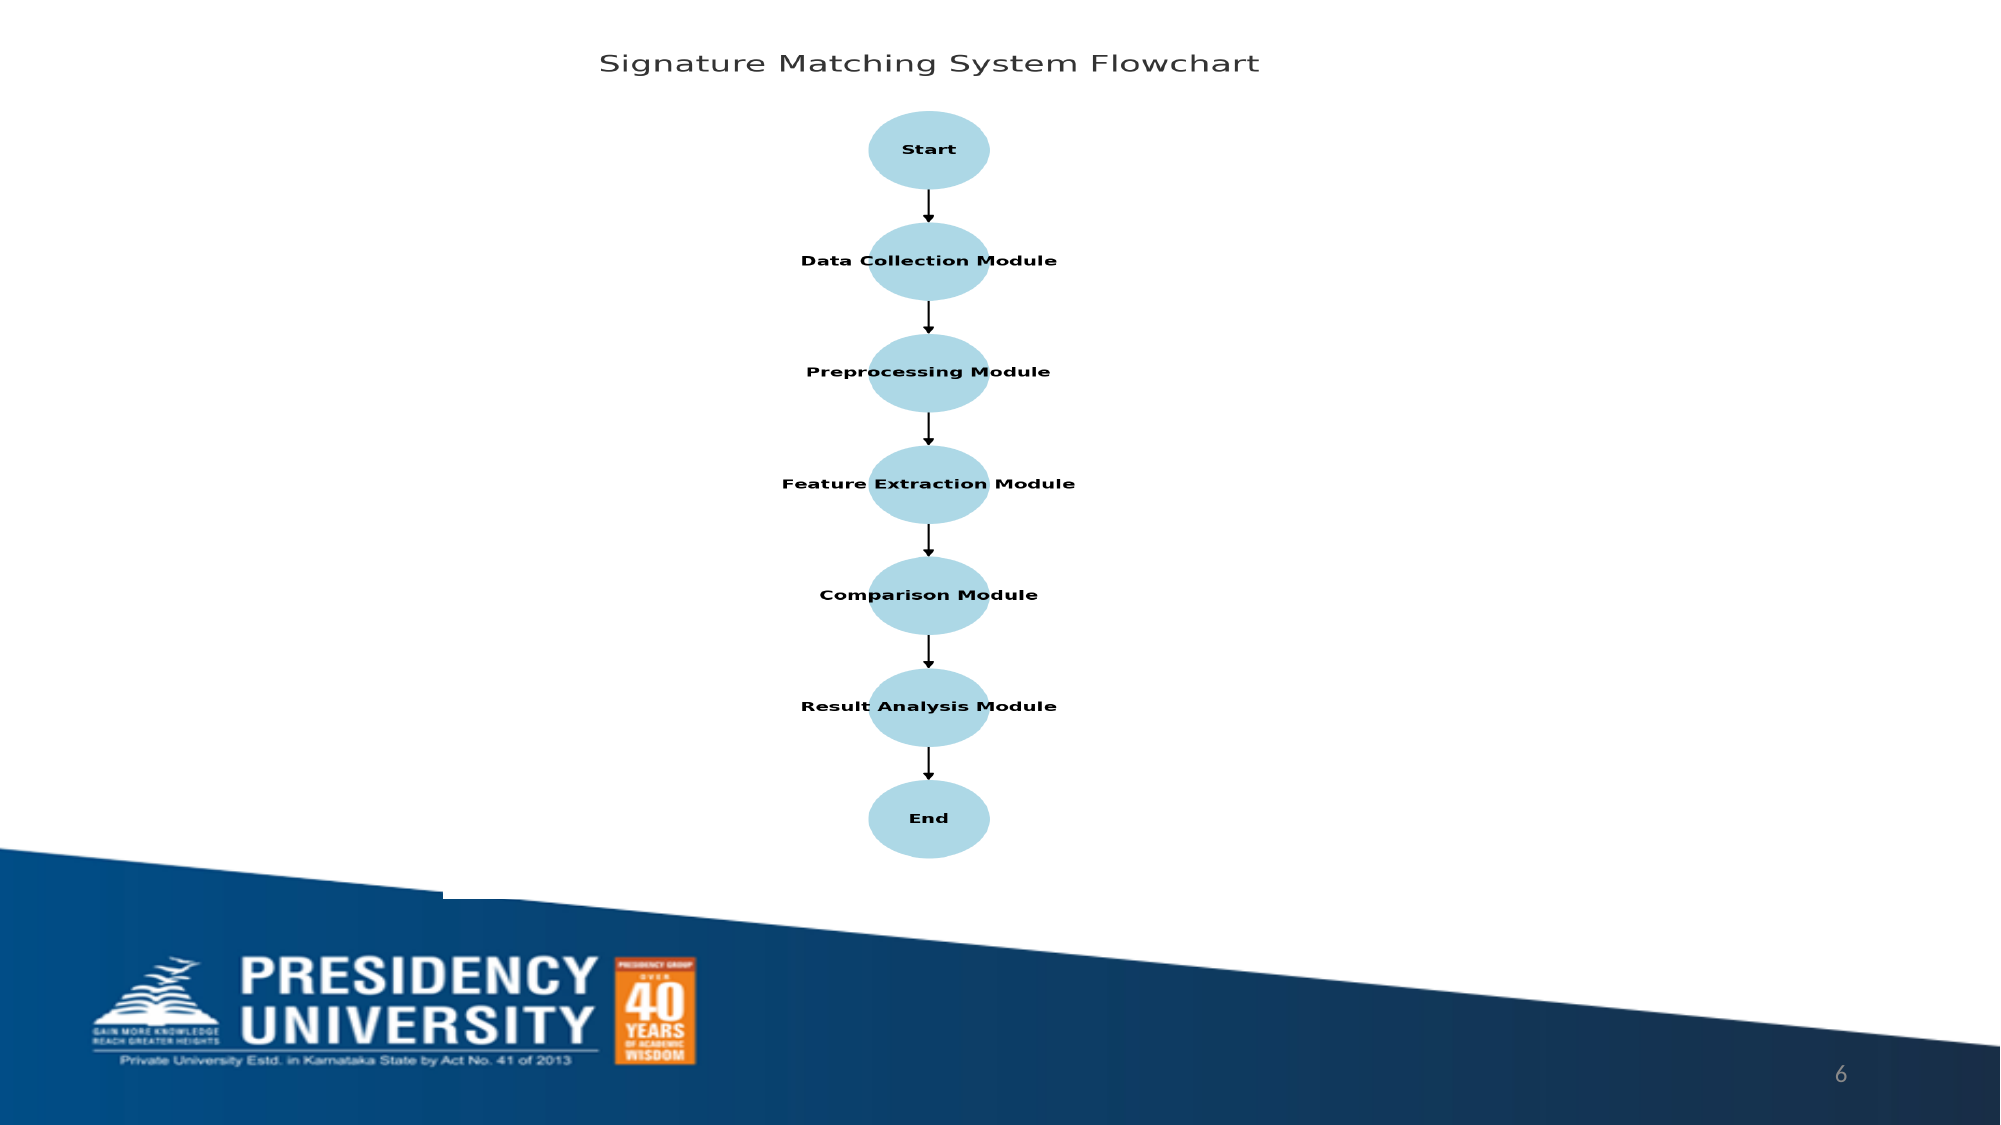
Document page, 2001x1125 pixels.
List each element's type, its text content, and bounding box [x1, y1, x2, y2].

picture [0, 44, 2000, 1125]
slide_number 6 [1412, 1042, 1863, 1103]
